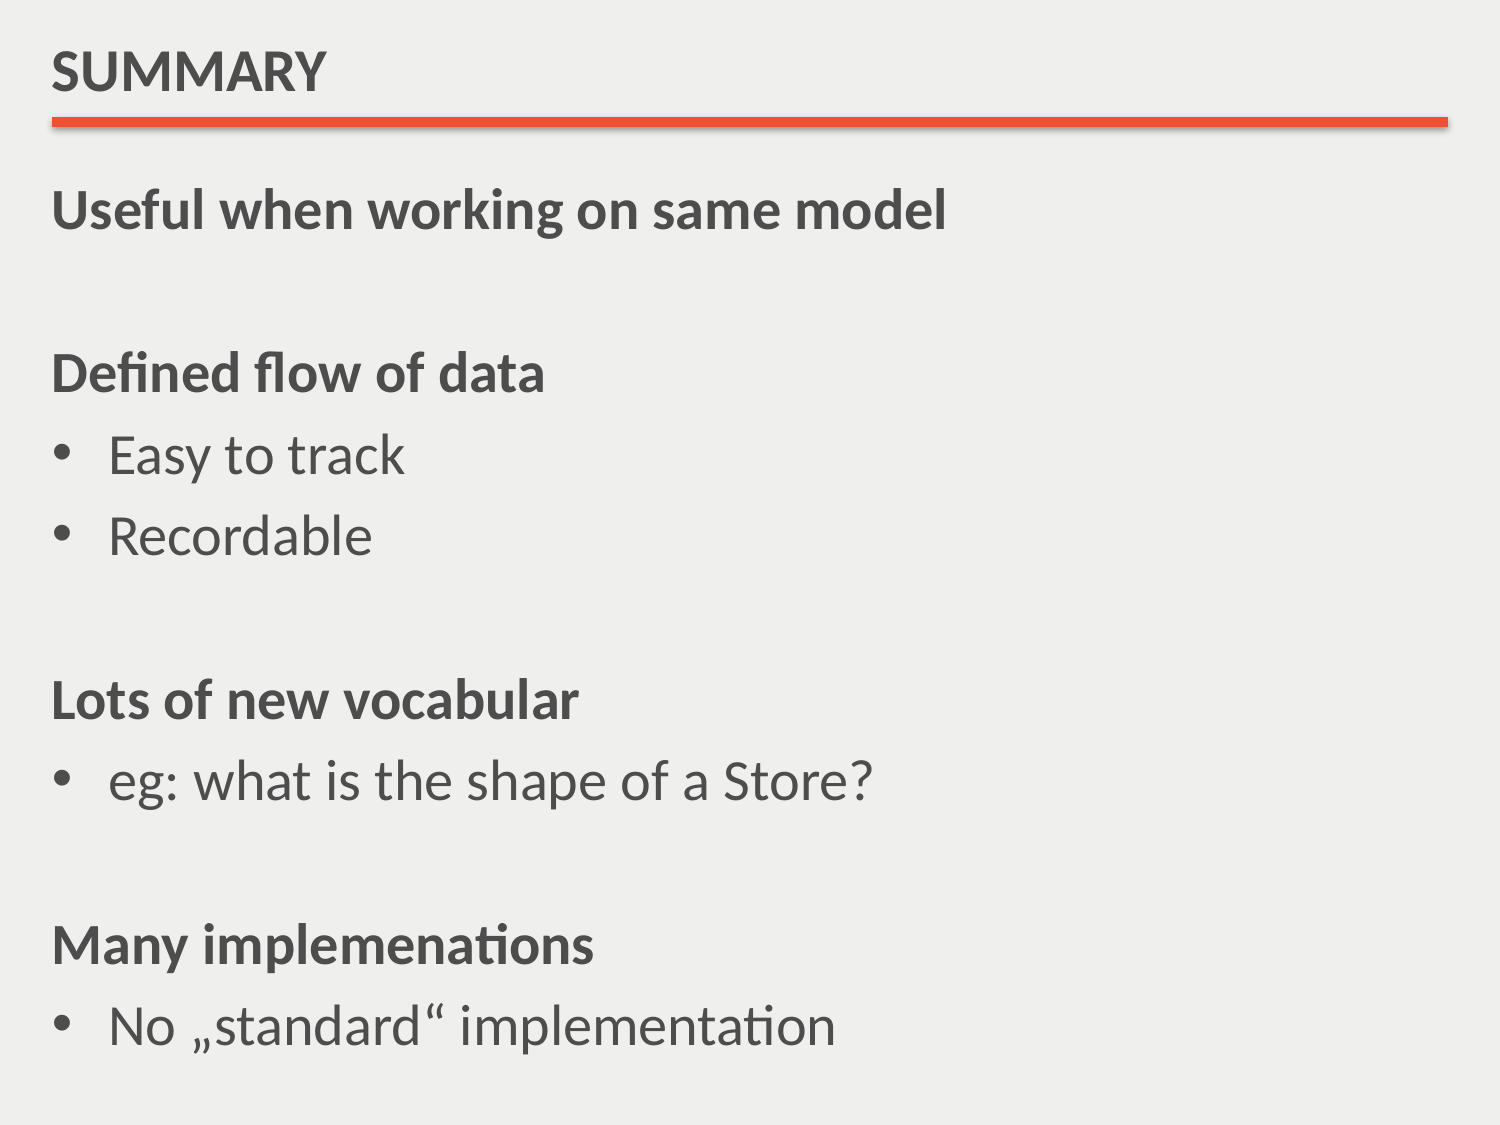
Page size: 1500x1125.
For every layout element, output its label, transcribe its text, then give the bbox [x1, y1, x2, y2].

list Useful when working on same model Defined flow of data Easy to track Recordable Lots of new vocabular eg: what is the shape of a Store? Many implemenations No „standard“ implementation [51, 170, 1449, 1089]
title SUMMARY [51, 30, 1449, 104]
